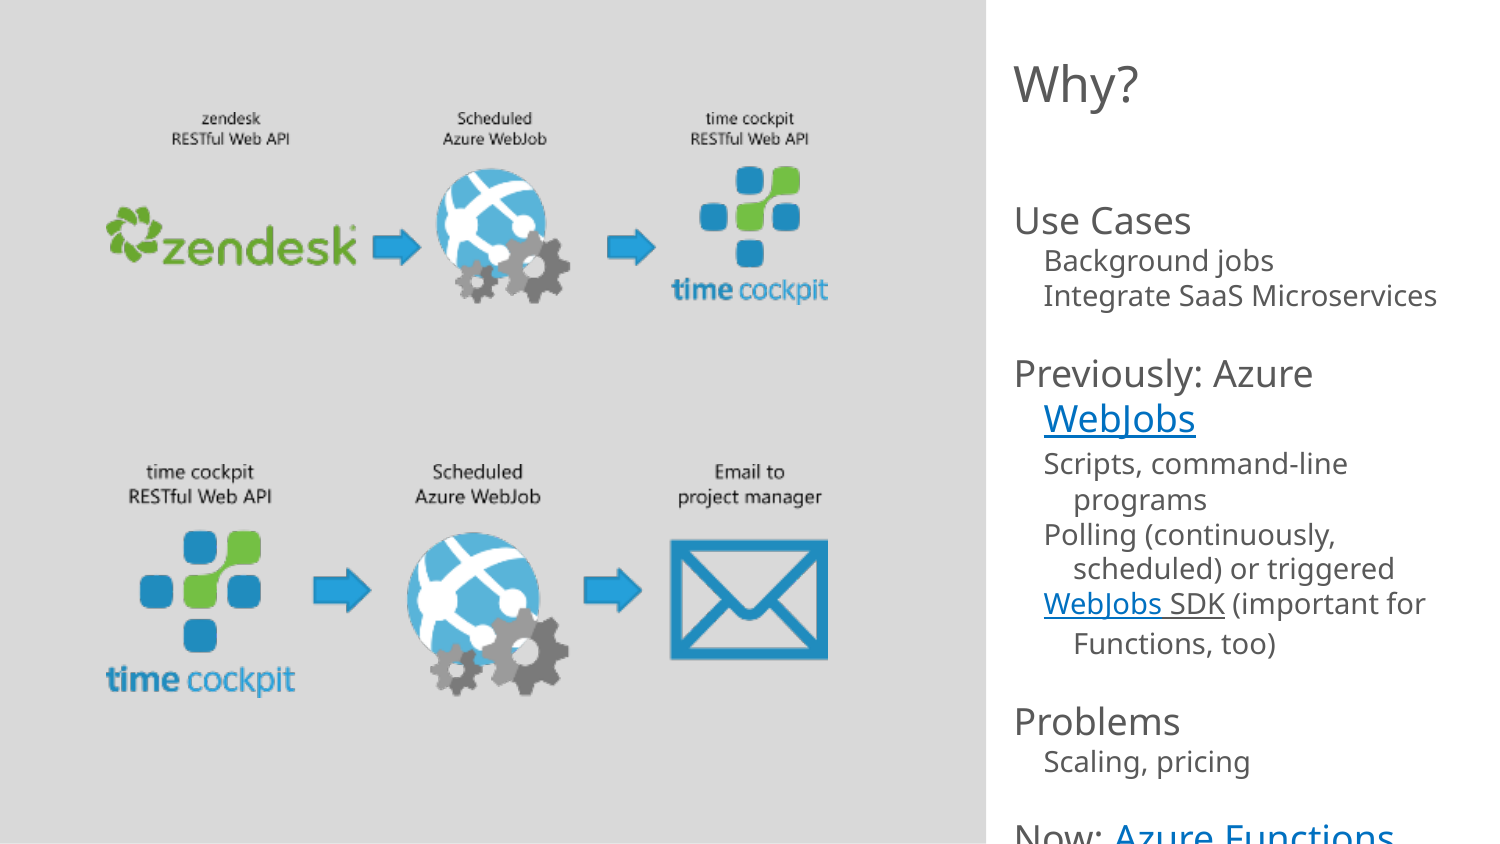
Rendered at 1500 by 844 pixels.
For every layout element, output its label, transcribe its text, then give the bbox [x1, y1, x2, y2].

list Use Cases Background jobs Integrate SaaS Microservices Previously: Azure WebJobs Scripts, command-line programs Polling (continuously, scheduled) or triggered WebJobs SDK (important for Functions, too) Problems Scaling, pricing Now: Azure Functions [1013, 197, 1459, 804]
picture [106, 112, 828, 305]
picture [106, 464, 828, 698]
title Why? [1013, 30, 1459, 113]
